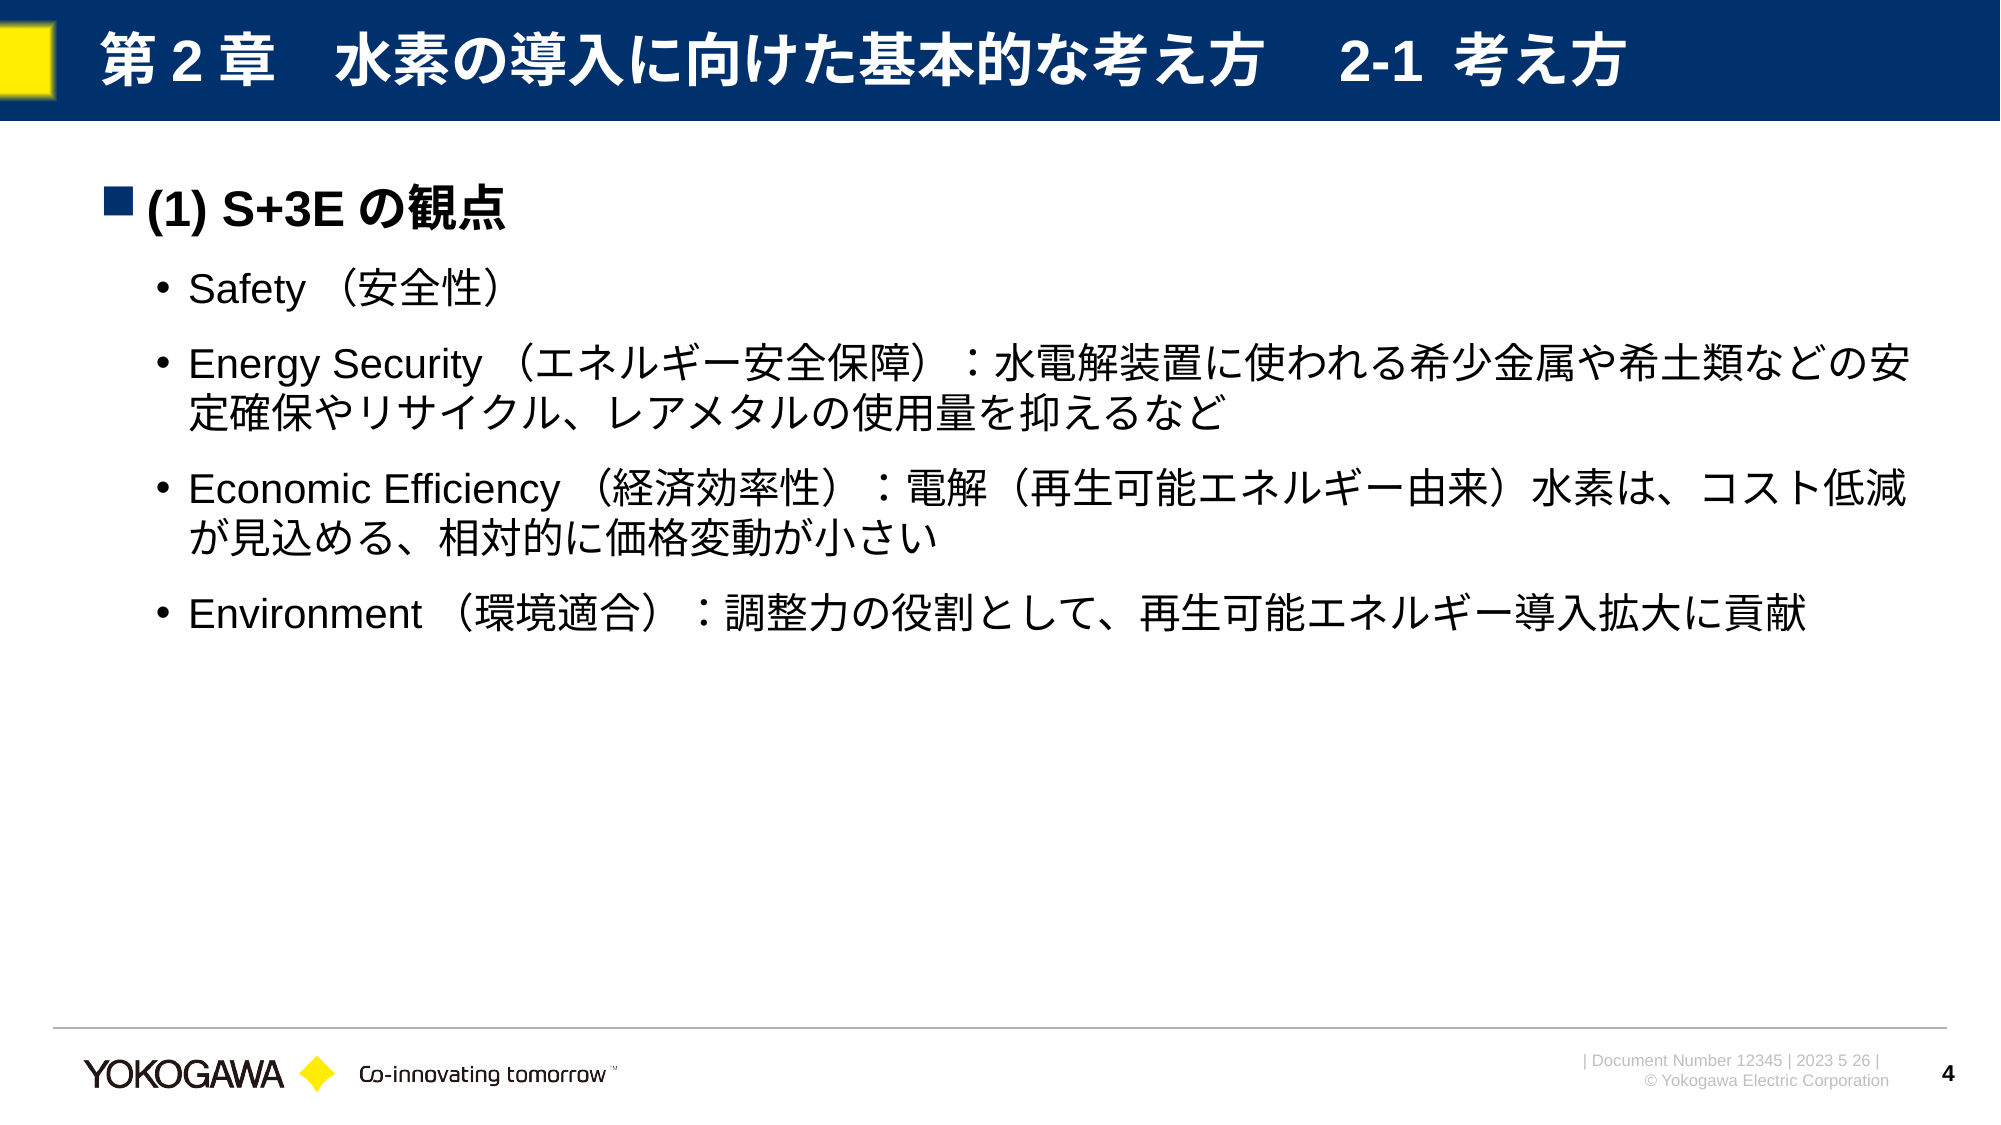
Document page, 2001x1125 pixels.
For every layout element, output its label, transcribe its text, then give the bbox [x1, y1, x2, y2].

slide_number 4 [1904, 1042, 1970, 1103]
picture [0, 6, 69, 115]
picture [83, 1055, 617, 1093]
title 第2章 水素の導入に向けた基本的な考え方 2-1 考え方 [84, 20, 1955, 106]
list (1) S+3Eの観点 Safety（安全性） Energy Security（エネルギー安全保障）：水電解装置に使われる希少金属や希土類などの安定確保やリサイクル、レアメタルの使用量を抑えるなど Economic Efficiency（経済効率性）：電解（再生可能エネルギー由来）水素は、コスト低減が見込める、相対的に価格変動が小さい Environment（環境適合）：調整力の役割として、再生可能エネルギー導入拡大に貢献 [84, 175, 1946, 257]
